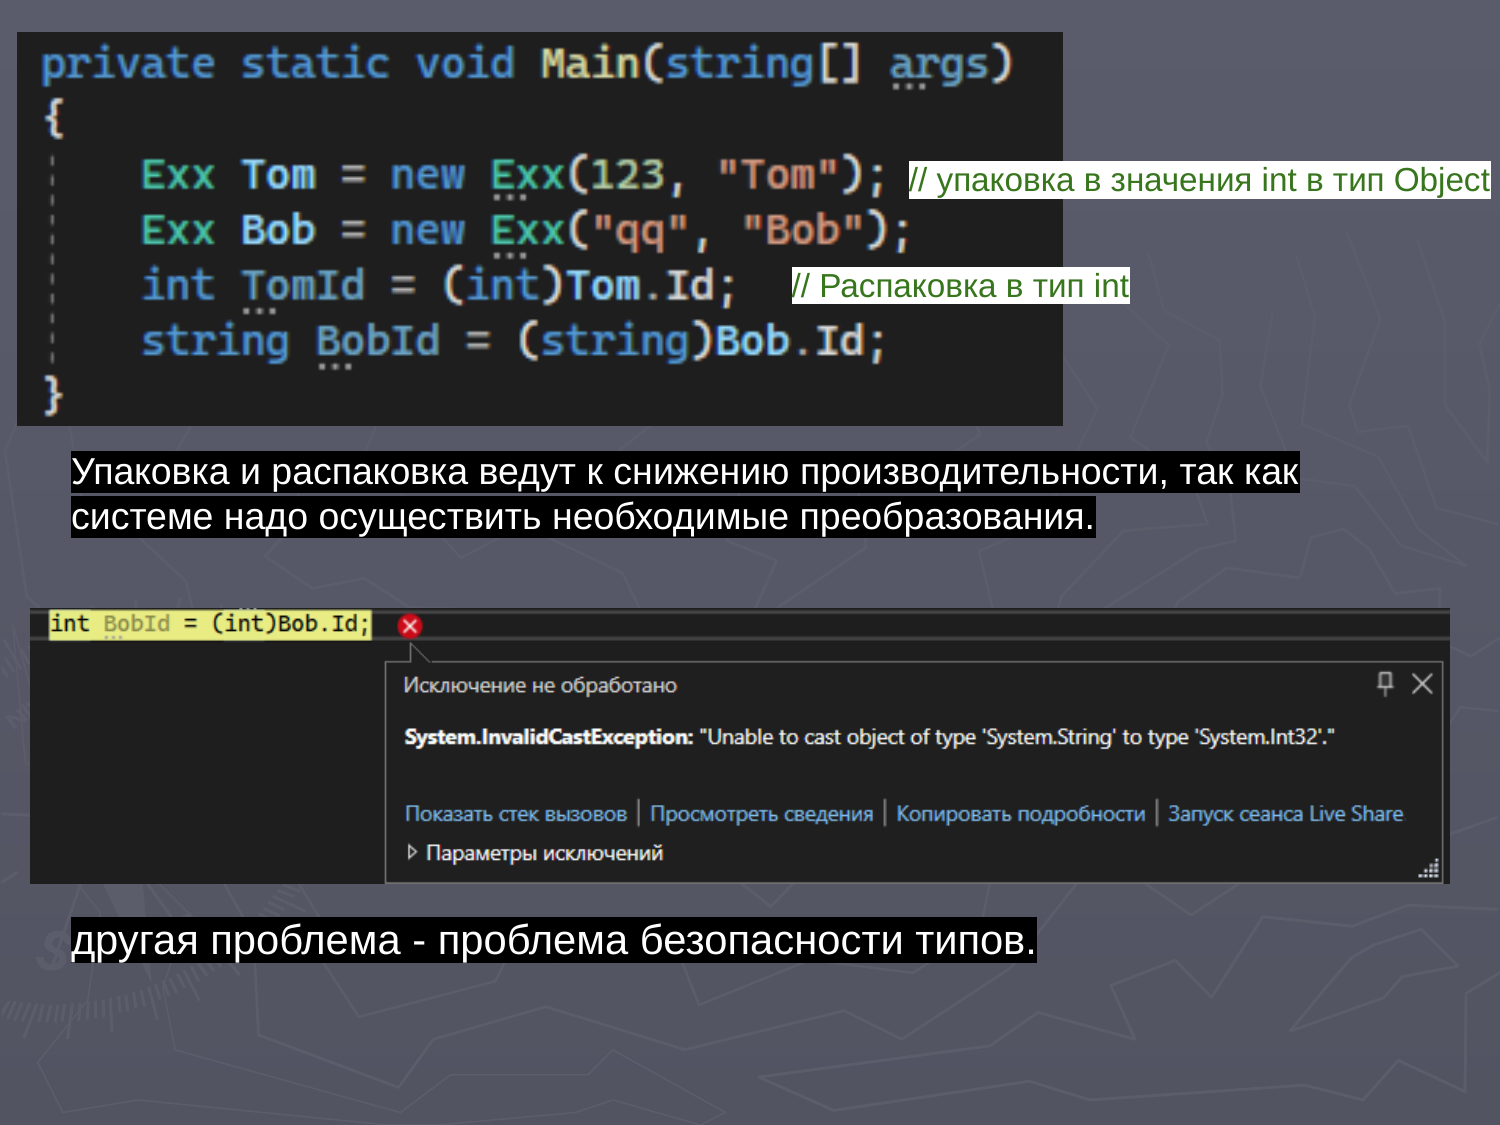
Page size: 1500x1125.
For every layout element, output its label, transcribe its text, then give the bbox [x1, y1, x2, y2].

picture [30, 608, 1450, 884]
picture [17, 32, 1063, 426]
text_box Упаковка и распаковка ведут к снижению производительности, так как системе надо осуществить необходимые преобразования. [56, 432, 1450, 553]
text_box // упаковка в значения int в тип Object [1066, 143, 1500, 214]
text_box // Распаковка в тип int [1066, 249, 1310, 319]
text_box другая проблема - проблема безопасности типов. [56, 897, 1117, 978]
